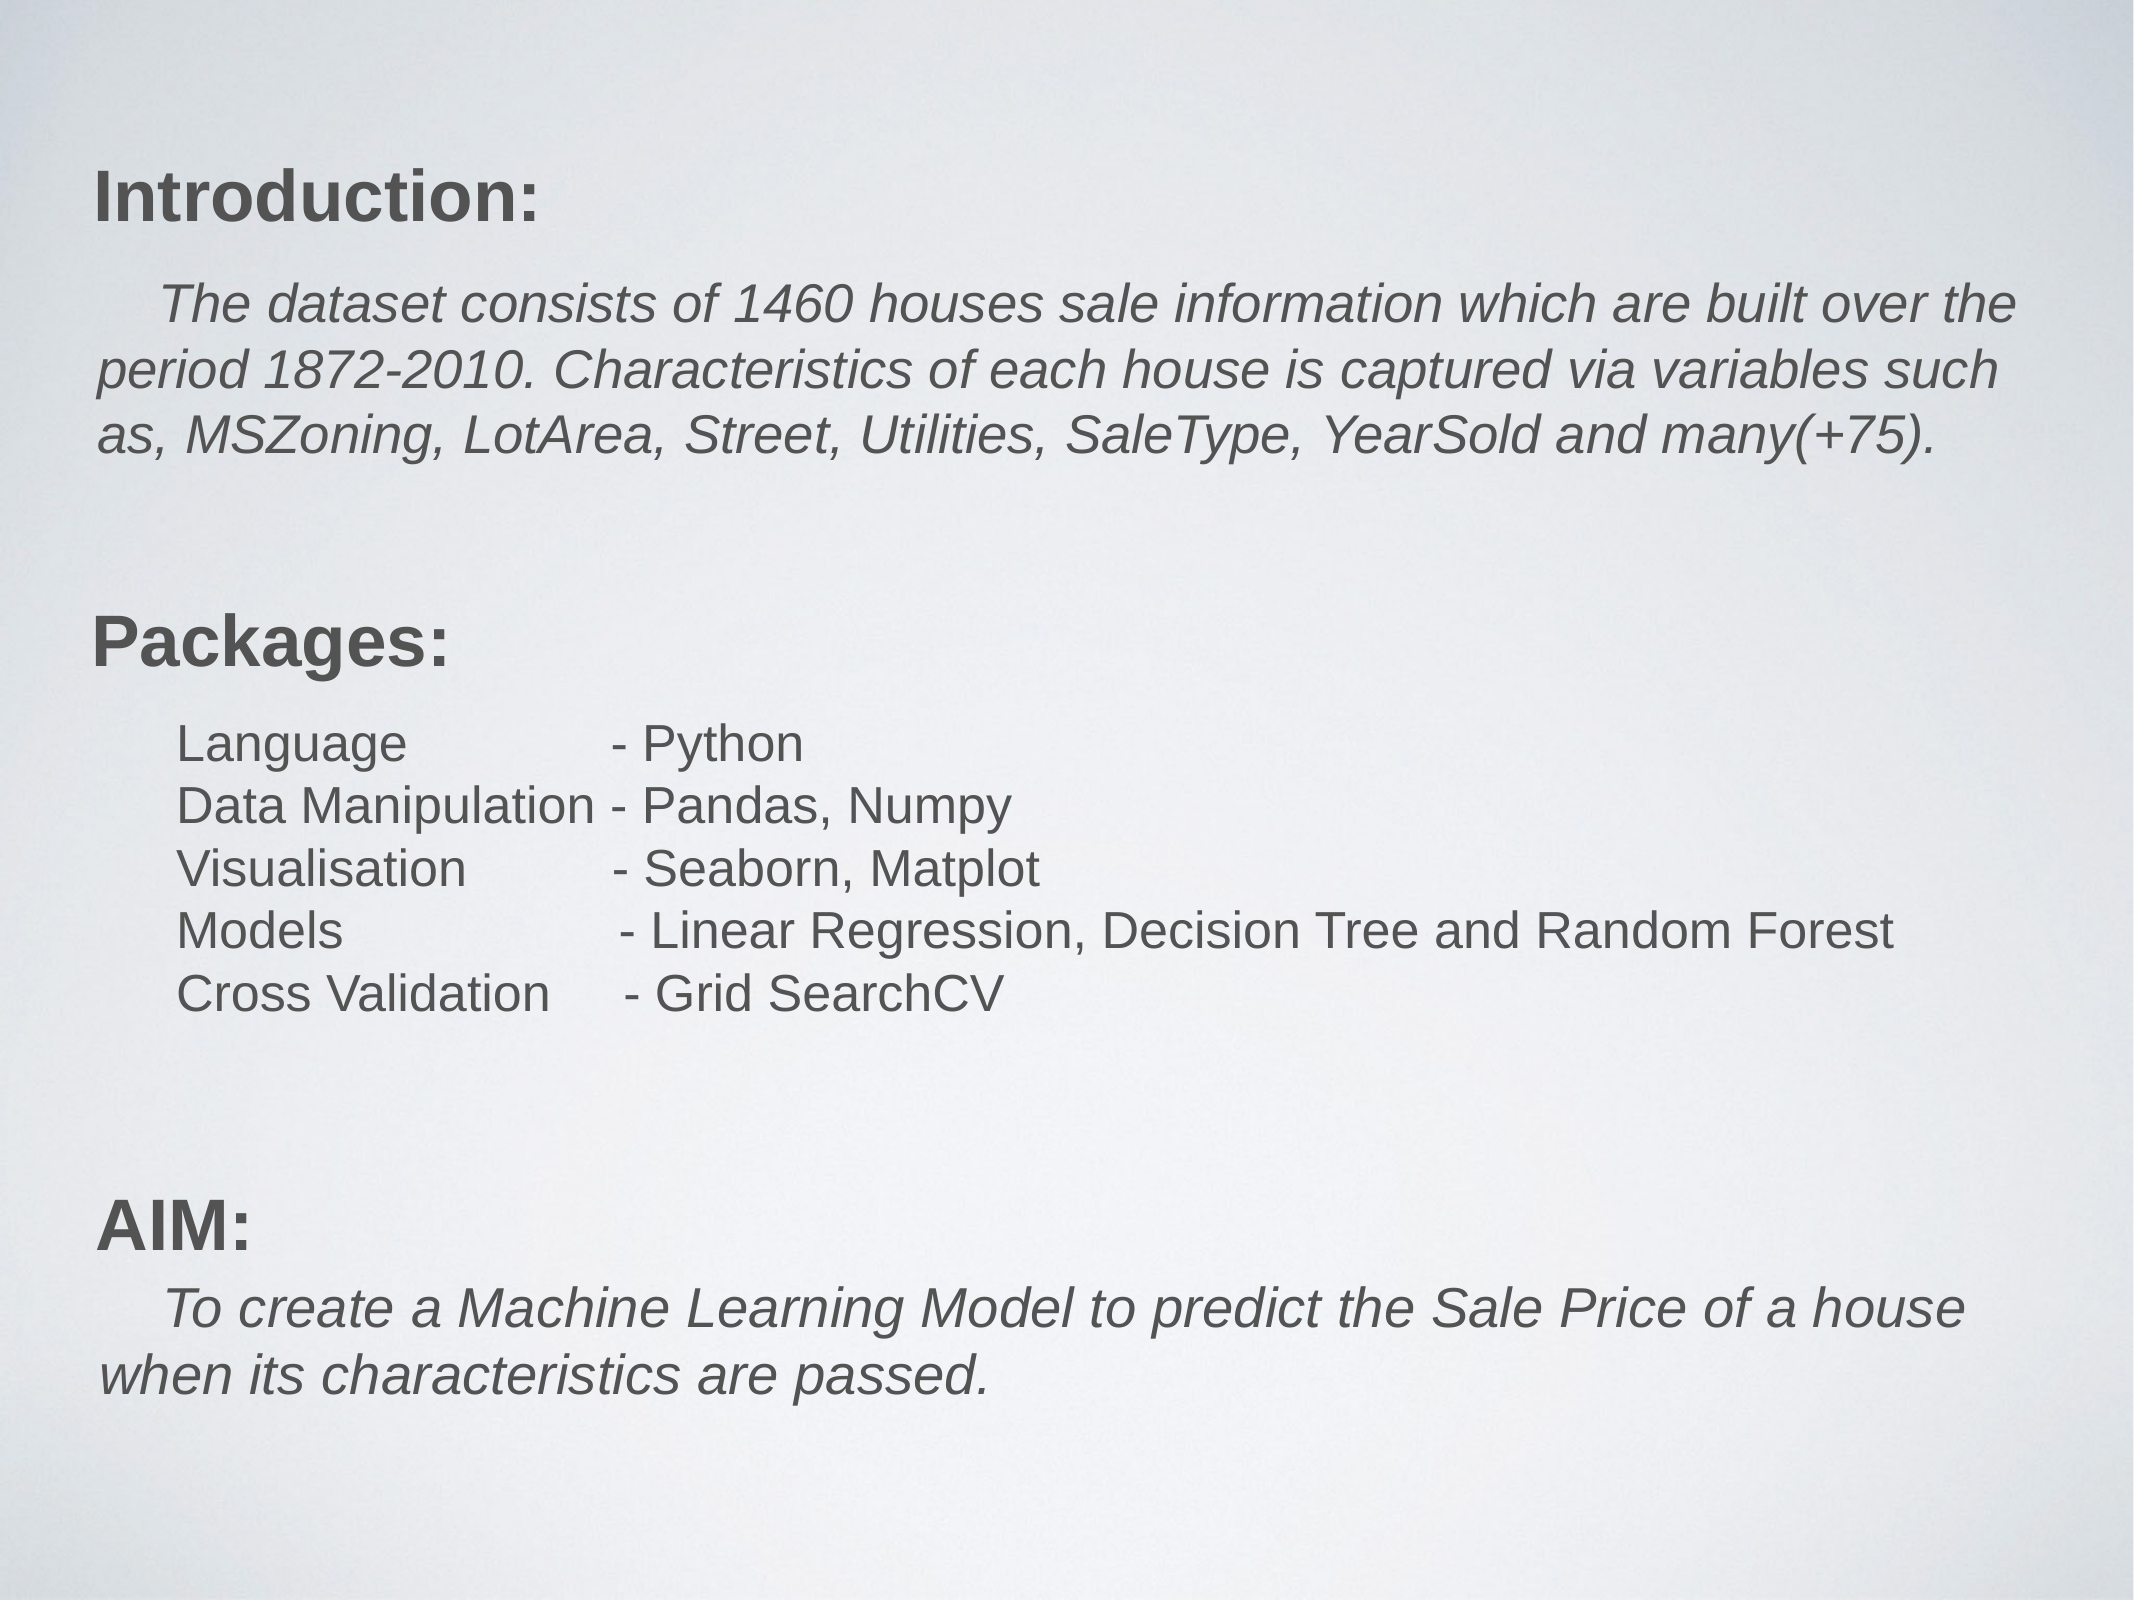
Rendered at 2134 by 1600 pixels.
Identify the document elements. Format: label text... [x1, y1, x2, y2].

text_box AIM: [86, 1153, 2043, 1289]
text_box Packages: [82, 569, 2047, 706]
title Introduction: [84, 124, 2049, 261]
picture [0, 0, 2134, 1600]
subtitle The dataset consists of 1460 houses sale information which are built over the period 1872-2010. Characteristics of each house is captured via variables such as, MSZoning, LotArea, Street, Utilities, SaleType, YearSold and many(+75). [88, 246, 2045, 487]
text_box To create a Machine Learning Model to predict the Sale Price of a house when its characteristics are passed. [91, 1237, 2047, 1440]
text_box Language - Python Data Manipulation - Pandas, Numpy Visualisation - Seaborn, Matplot Models - Linear Regression, Decision Tree and Random Forest Cross Validation - Grid SearchCV [167, 700, 1919, 1031]
